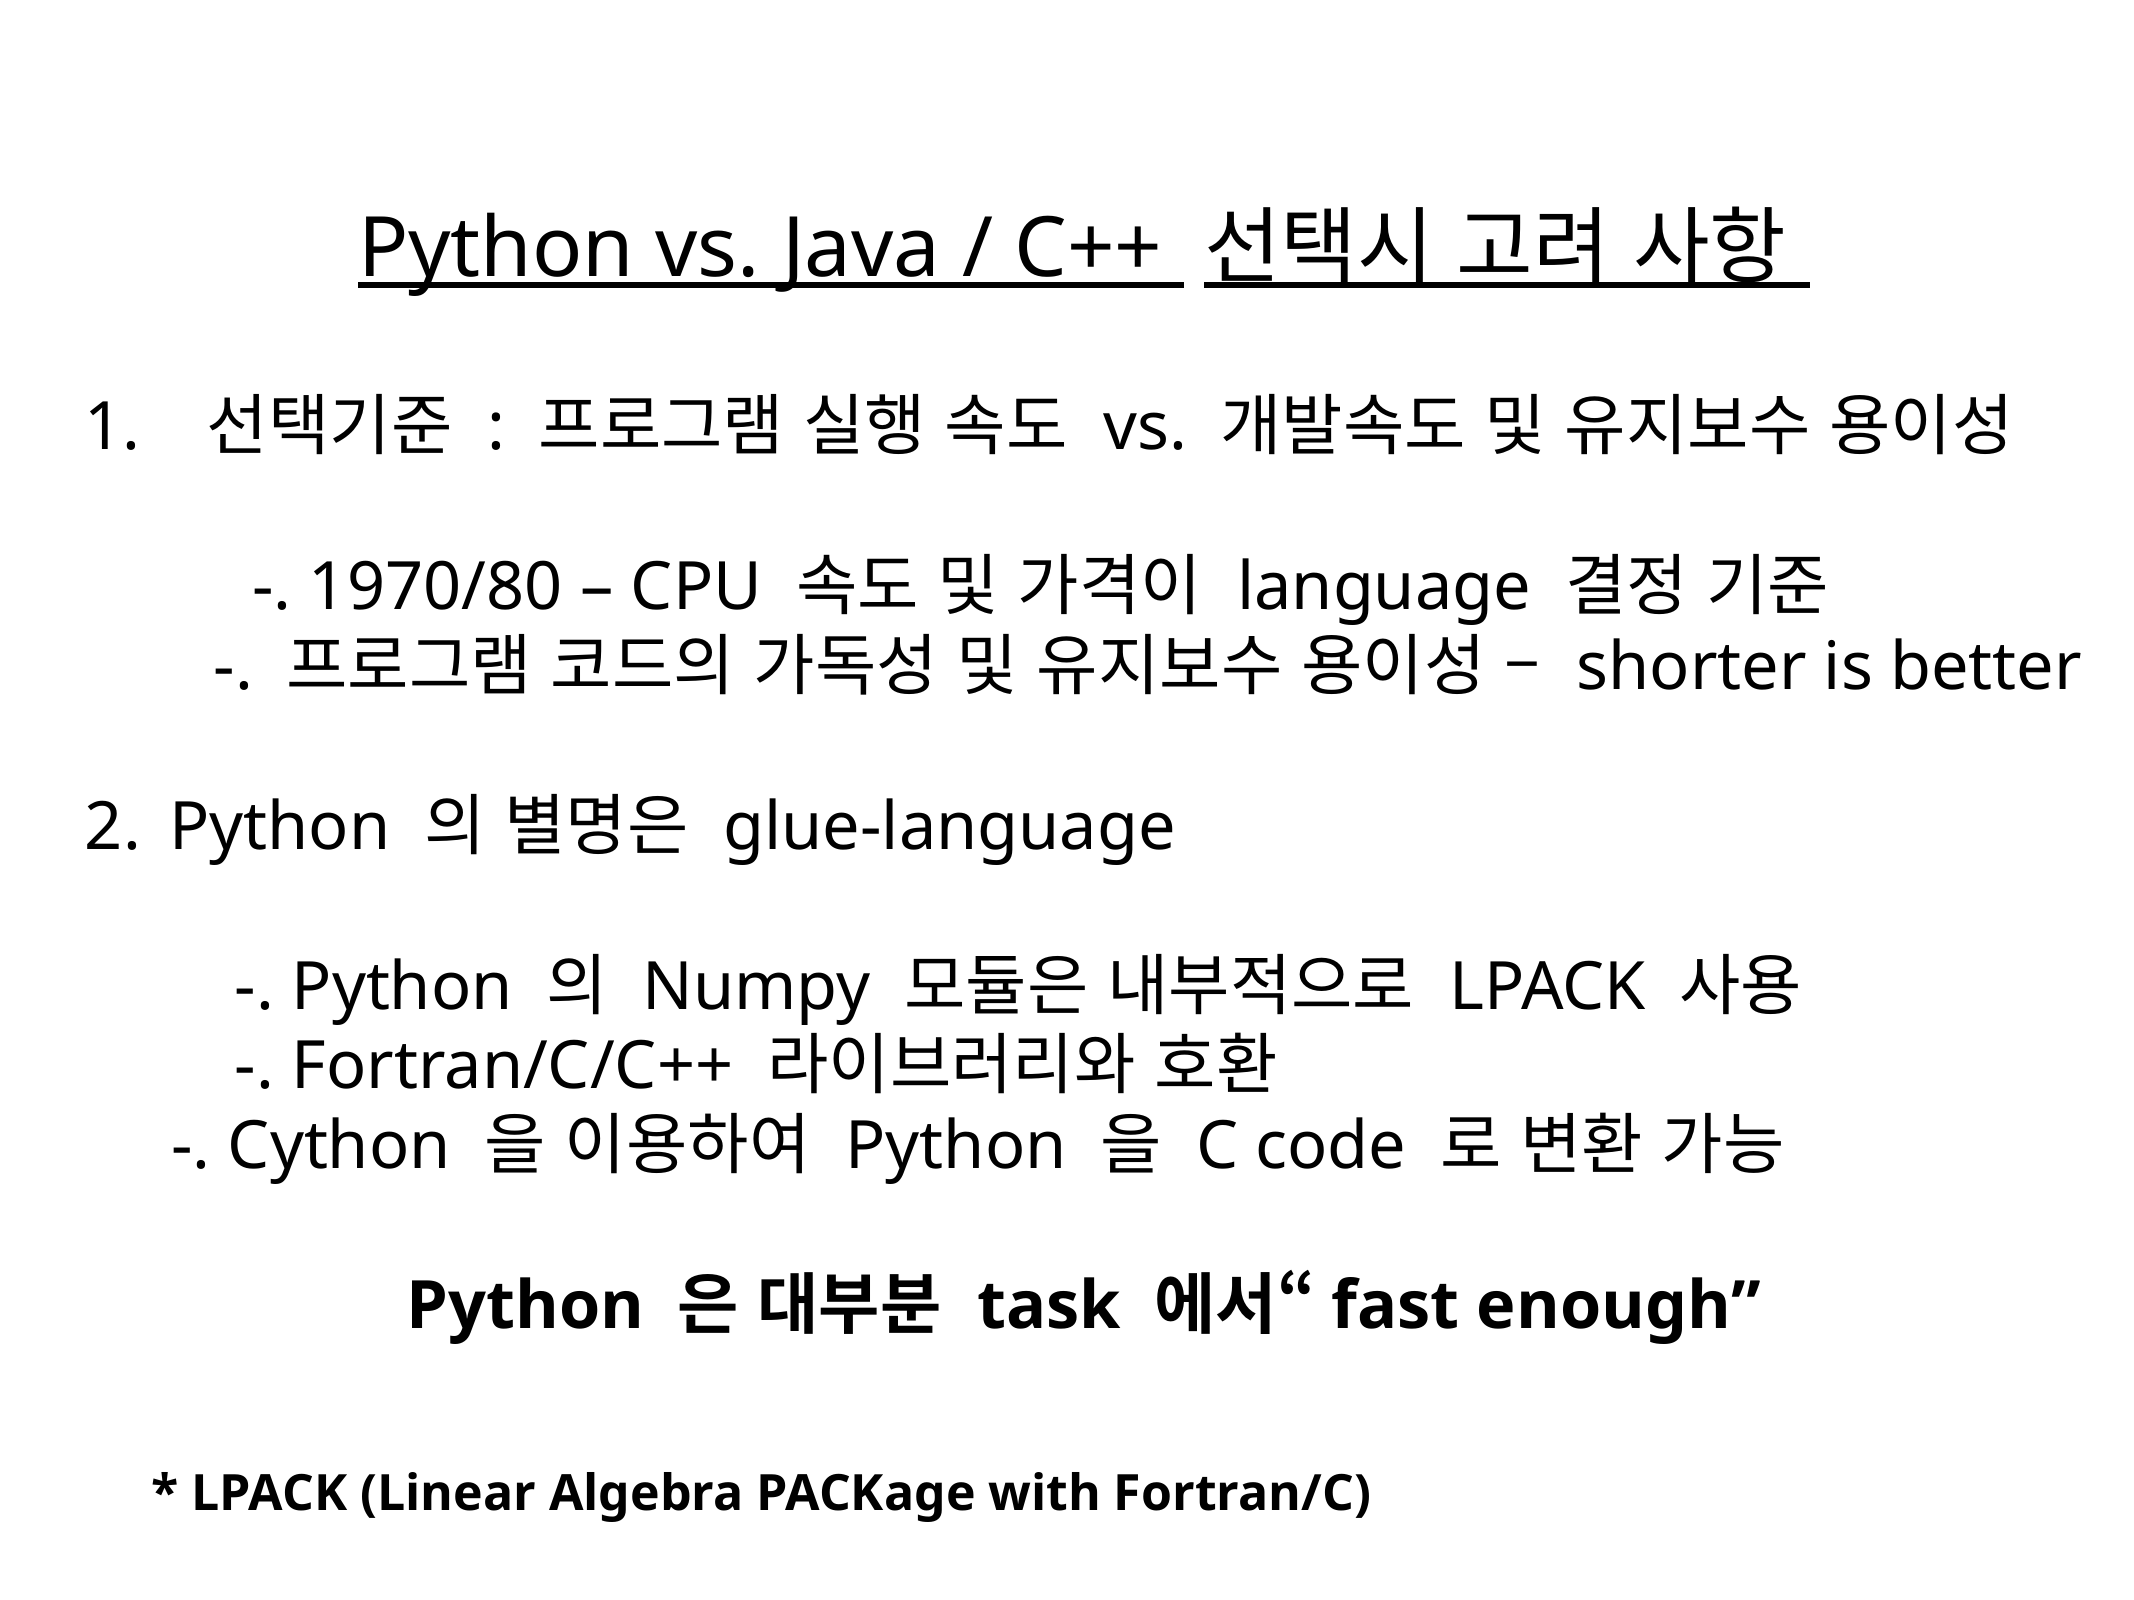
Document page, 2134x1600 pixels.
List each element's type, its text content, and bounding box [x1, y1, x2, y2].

text_box * LPACK (Linear Algebra PACKage with Fortran/C) [130, 1452, 1381, 1529]
text_box Python vs. Java / C++ 선택시 고려 사항 선택기준 : 프로그램 실행 속도 vs. 개발속도 및 유지보수 용이성 -. 1970/80 – CPU 속도 및 가격이 language 결정 기준 -. 프로그램 코드의 가독성 및 유지보수 용이성 – shorter is better Python 의 별명은 glue-language -. Python 의 Numpy 모듈은 내부적으로 LPACK 사용 -. Fortran/C/C++ 라이브러리와 호환 -. Cython 을 이용하여 Python 을 C code 로 변환 가능 Python 은 대부분 task 에서“fast enough” [76, 184, 2092, 1351]
